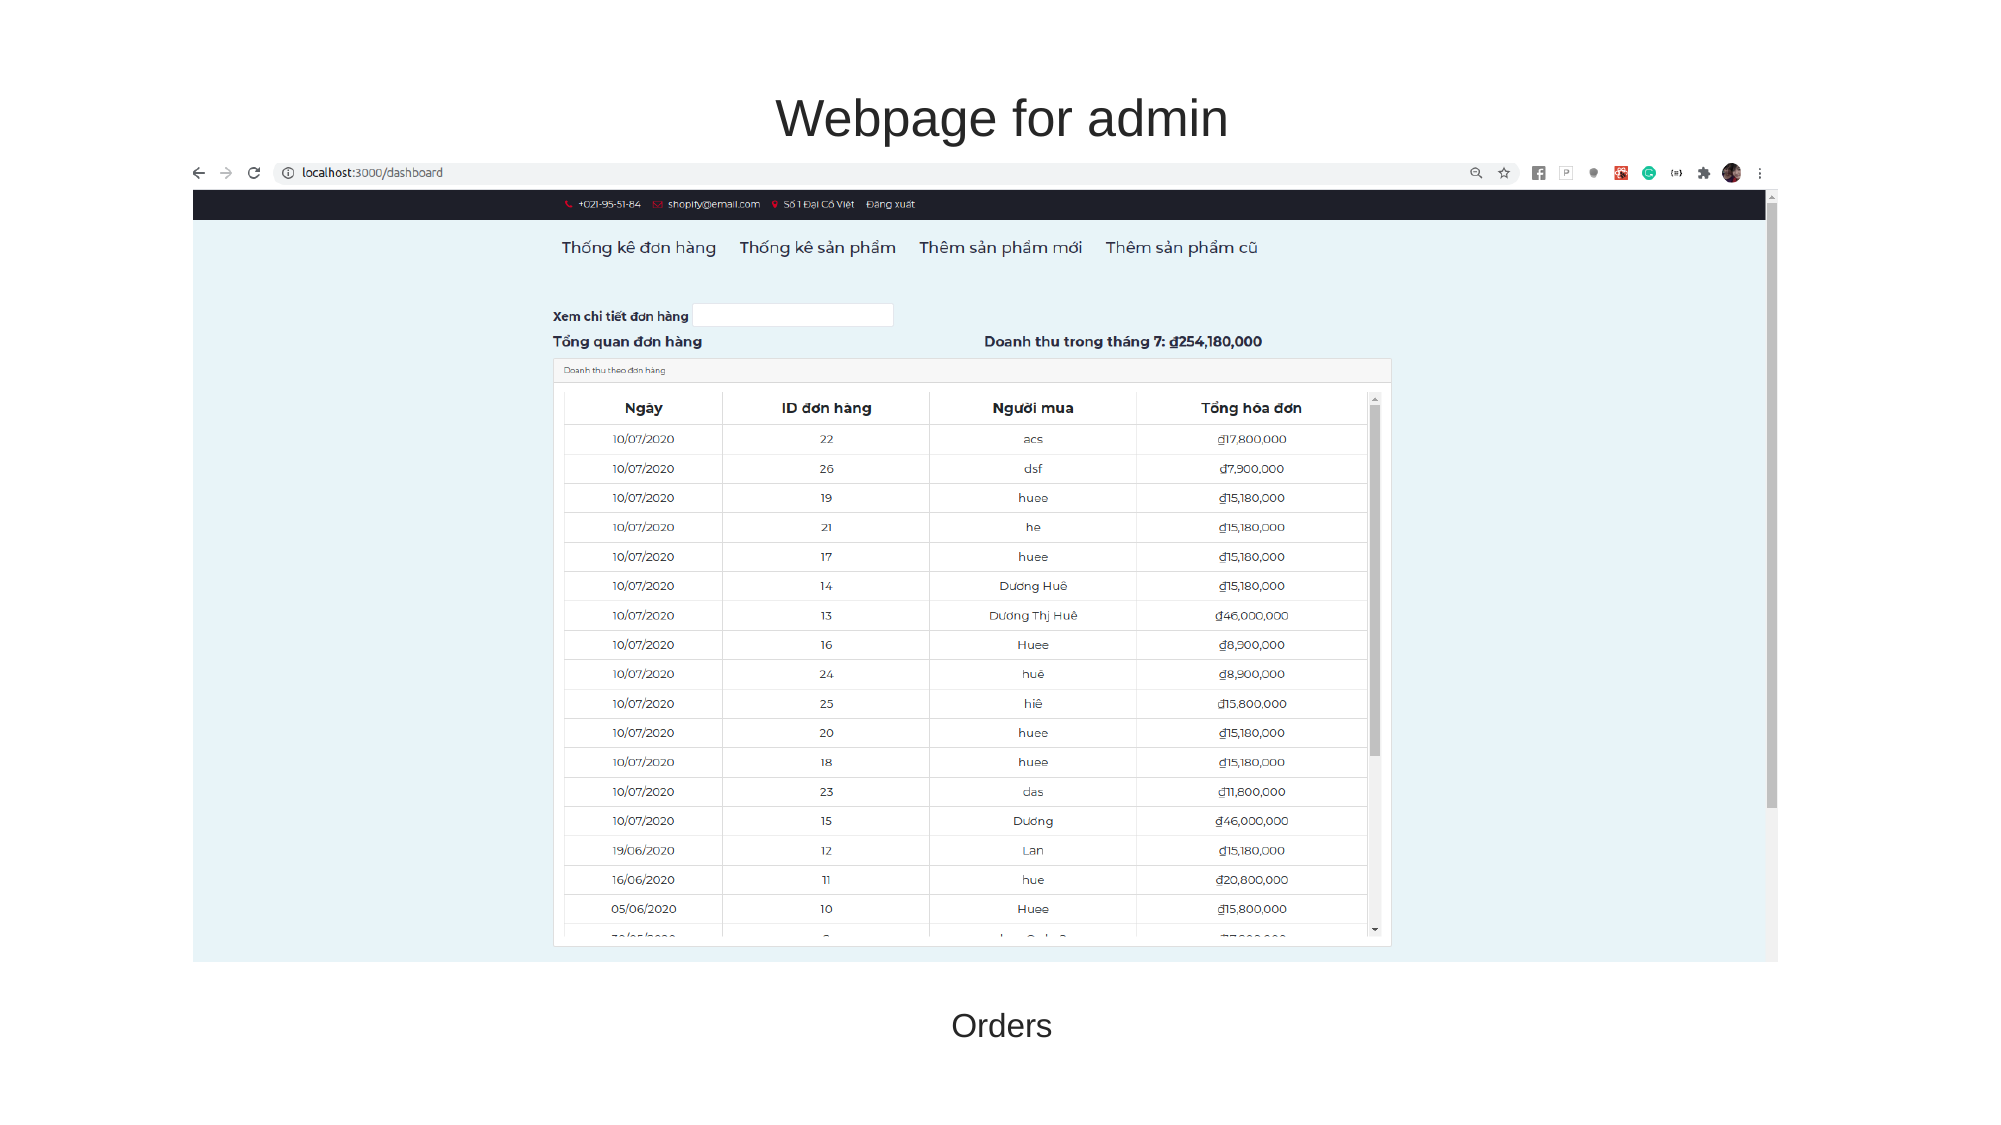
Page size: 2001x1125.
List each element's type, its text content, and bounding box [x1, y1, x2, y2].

picture [193, 163, 1779, 962]
text_box Webpage for admin [53, 55, 1952, 175]
text_box Orders [53, 967, 1952, 1086]
